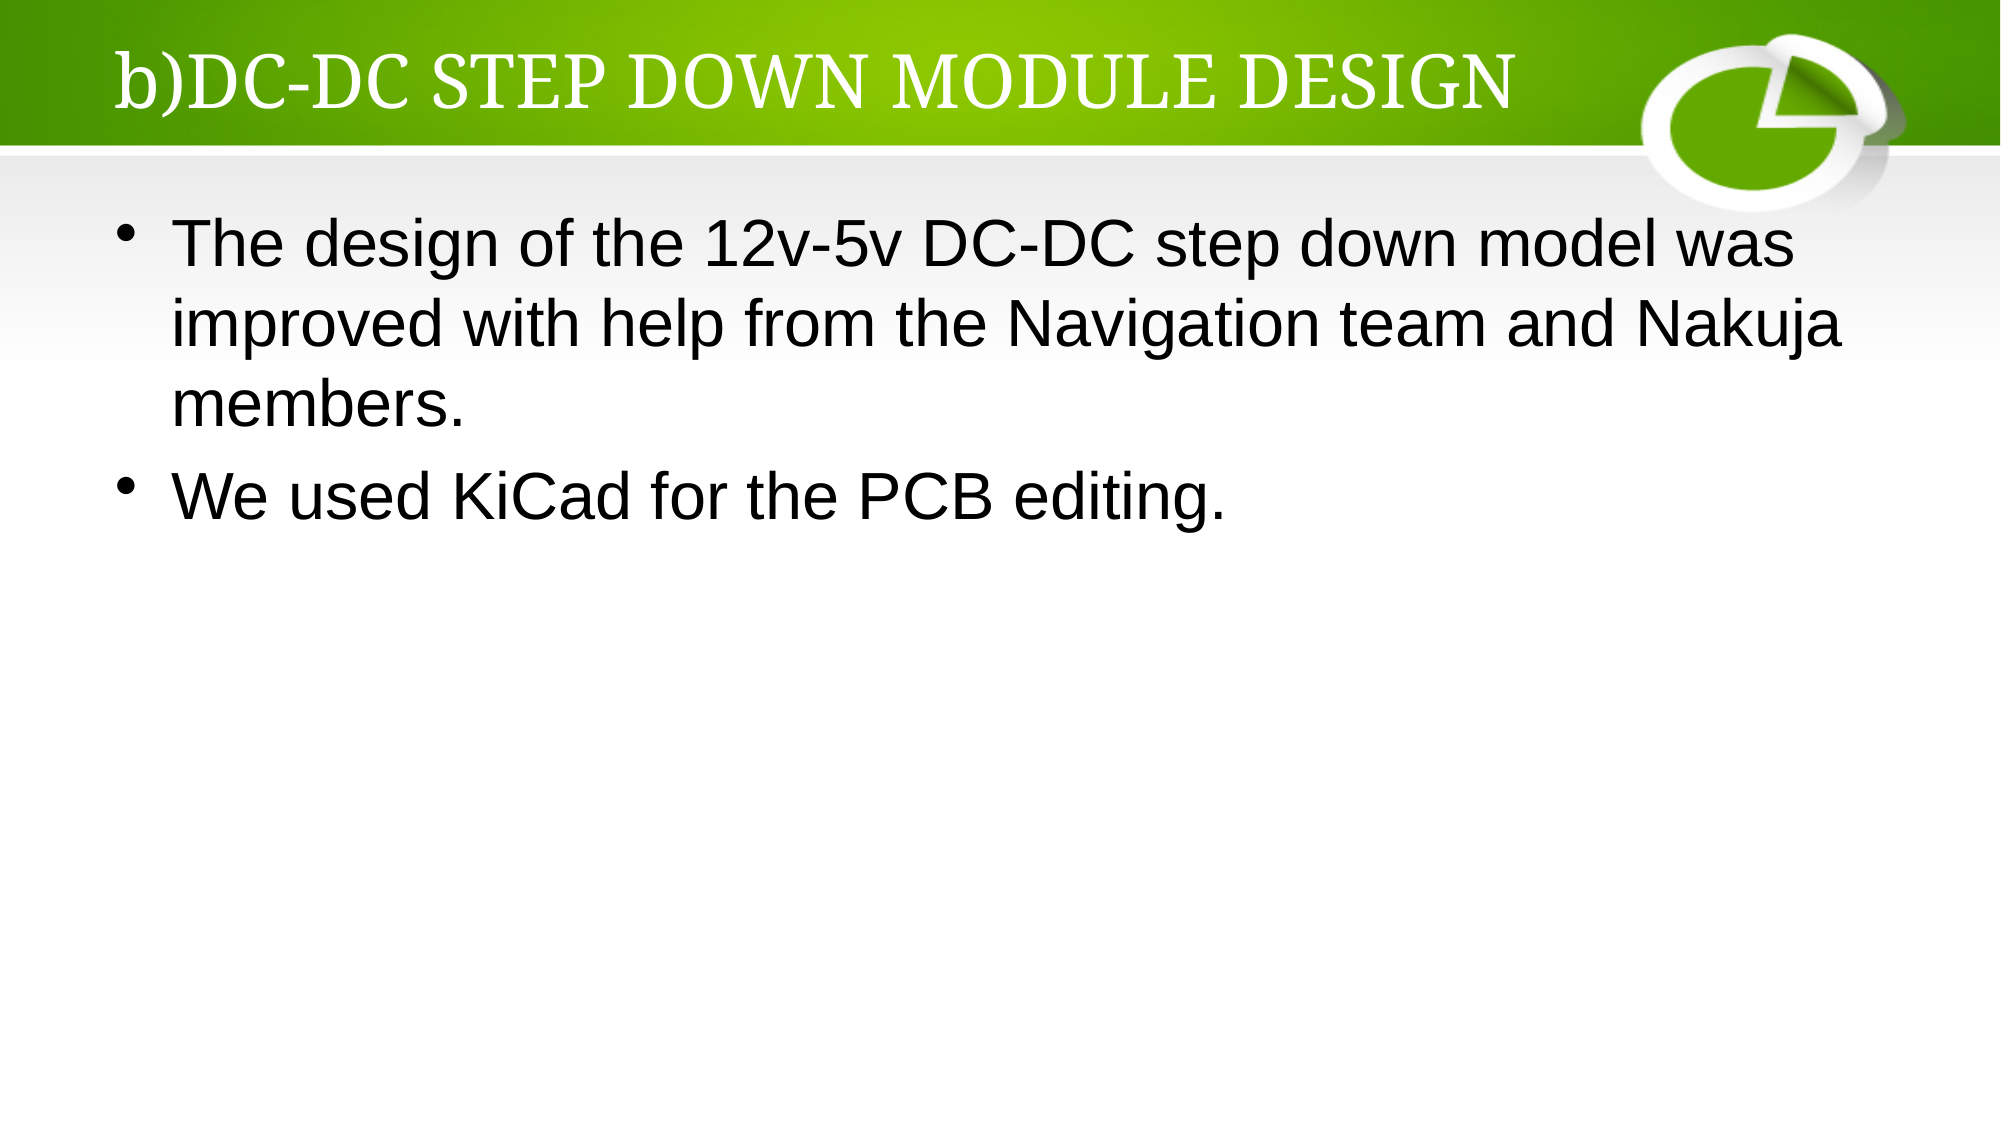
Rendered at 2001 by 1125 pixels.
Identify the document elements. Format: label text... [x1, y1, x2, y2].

list The design of the 12v-5v DC-DC step down model was improved with help from the Navigation team and Nakuja members. We used KiCad for the PCB editing. [99, 192, 1901, 1006]
picture [0, 0, 2001, 1125]
title b)DC-DC STEP DOWN MODULE DESIGN [99, 30, 1901, 127]
